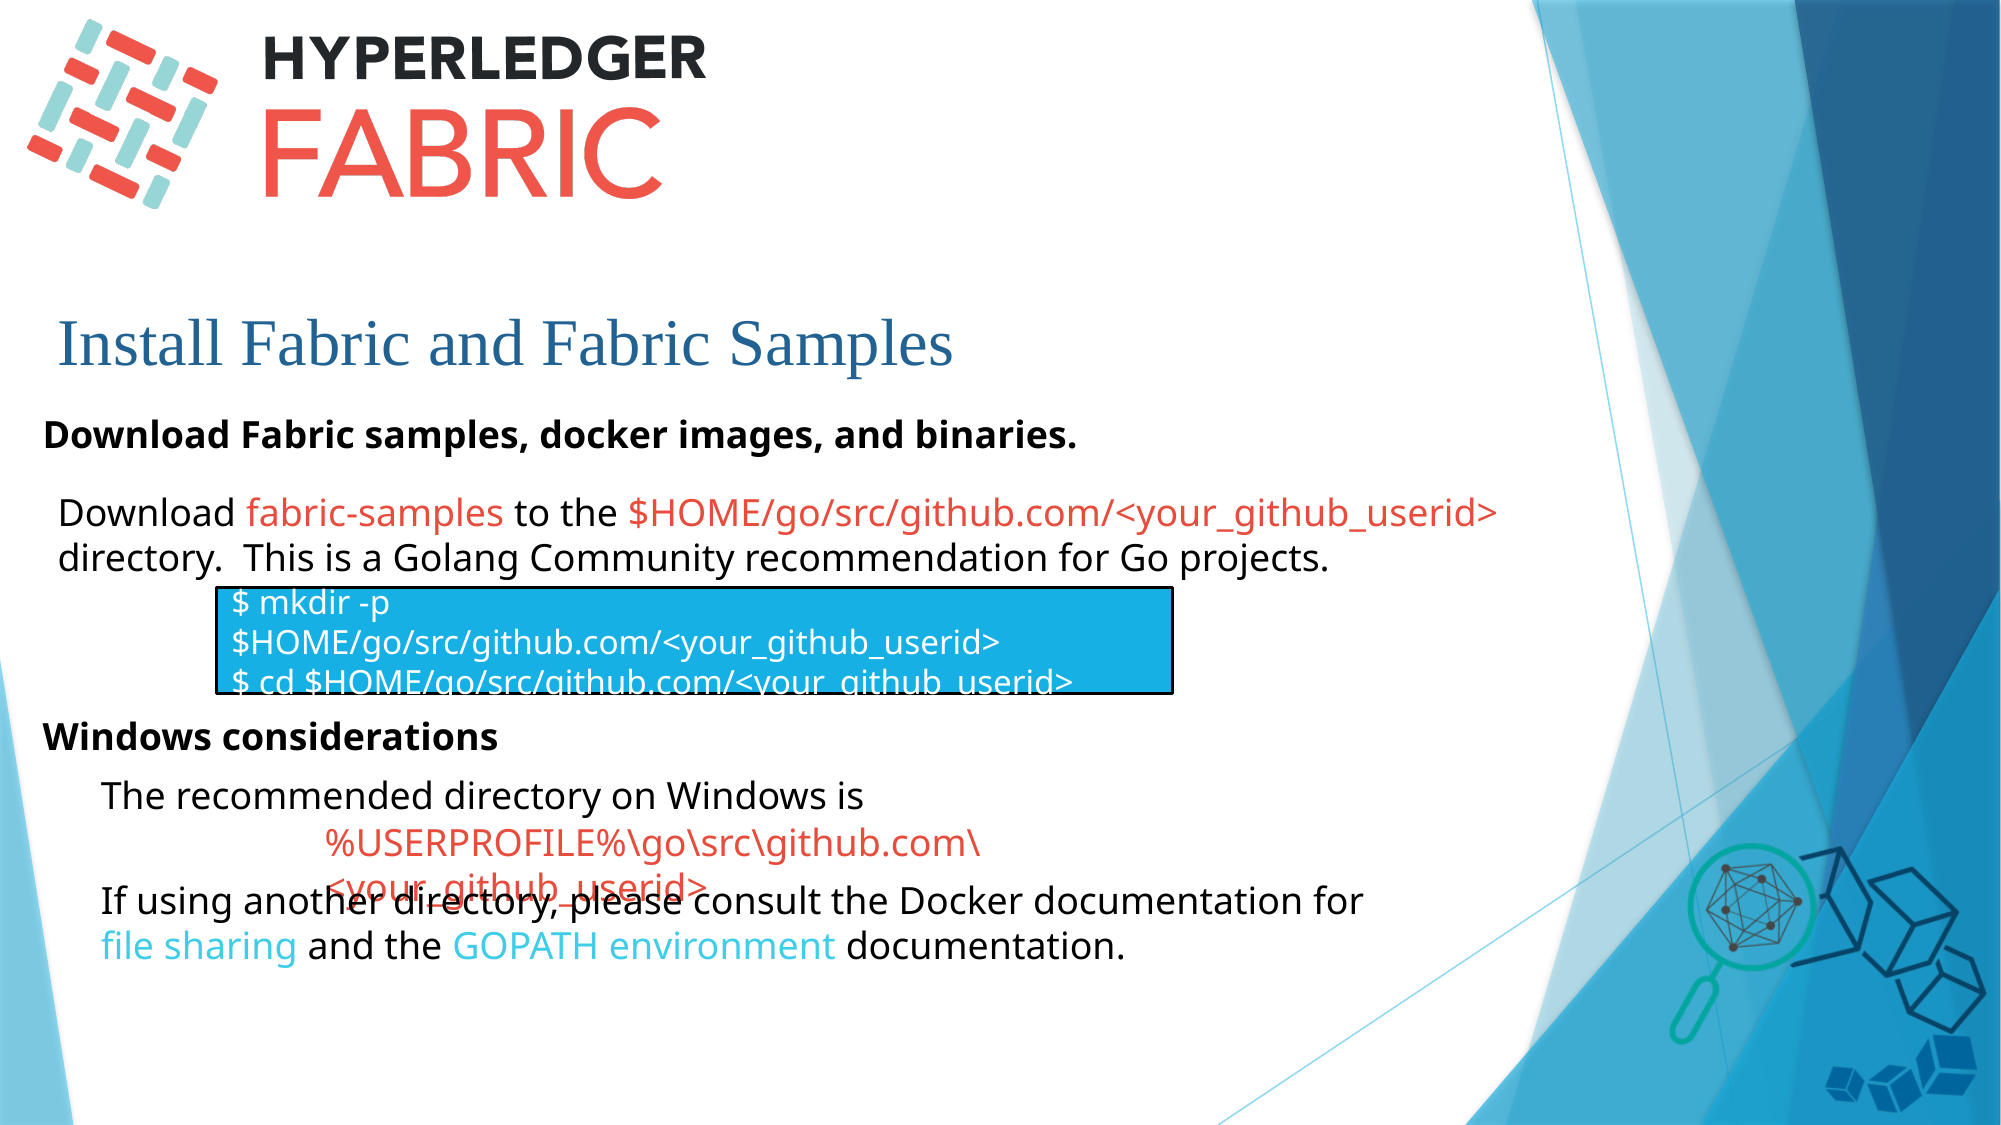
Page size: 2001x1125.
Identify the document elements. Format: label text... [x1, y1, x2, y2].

text_box $ mkdir -p $HOME/go/src/github.com/<your_github_userid> $ cd $HOME/go/src/github.com/<your_github_userid> [215, 586, 1174, 695]
text_box %USERPROFILE%\go\src\github.com\<your_github_userid> [309, 811, 1311, 869]
text_box Install Fabric and Fabric Samples [42, 291, 1131, 386]
text_box Windows considerations [27, 705, 1030, 765]
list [27, 17, 709, 209]
text_box If using another directory, please consult the Docker documentation for file sharing and the GOPATH environment documentation. [86, 869, 1576, 981]
text_box The recommended directory on Windows is [86, 764, 1088, 825]
text_box Download Fabric samples, docker images, and binaries. [27, 404, 1116, 464]
text_box Download fabric-samples to the $HOME/go/src/github.com/<your_github_userid> directory. This is a Golang Community recommendation for Go projects. [42, 481, 1685, 587]
picture [1669, 842, 1987, 1114]
